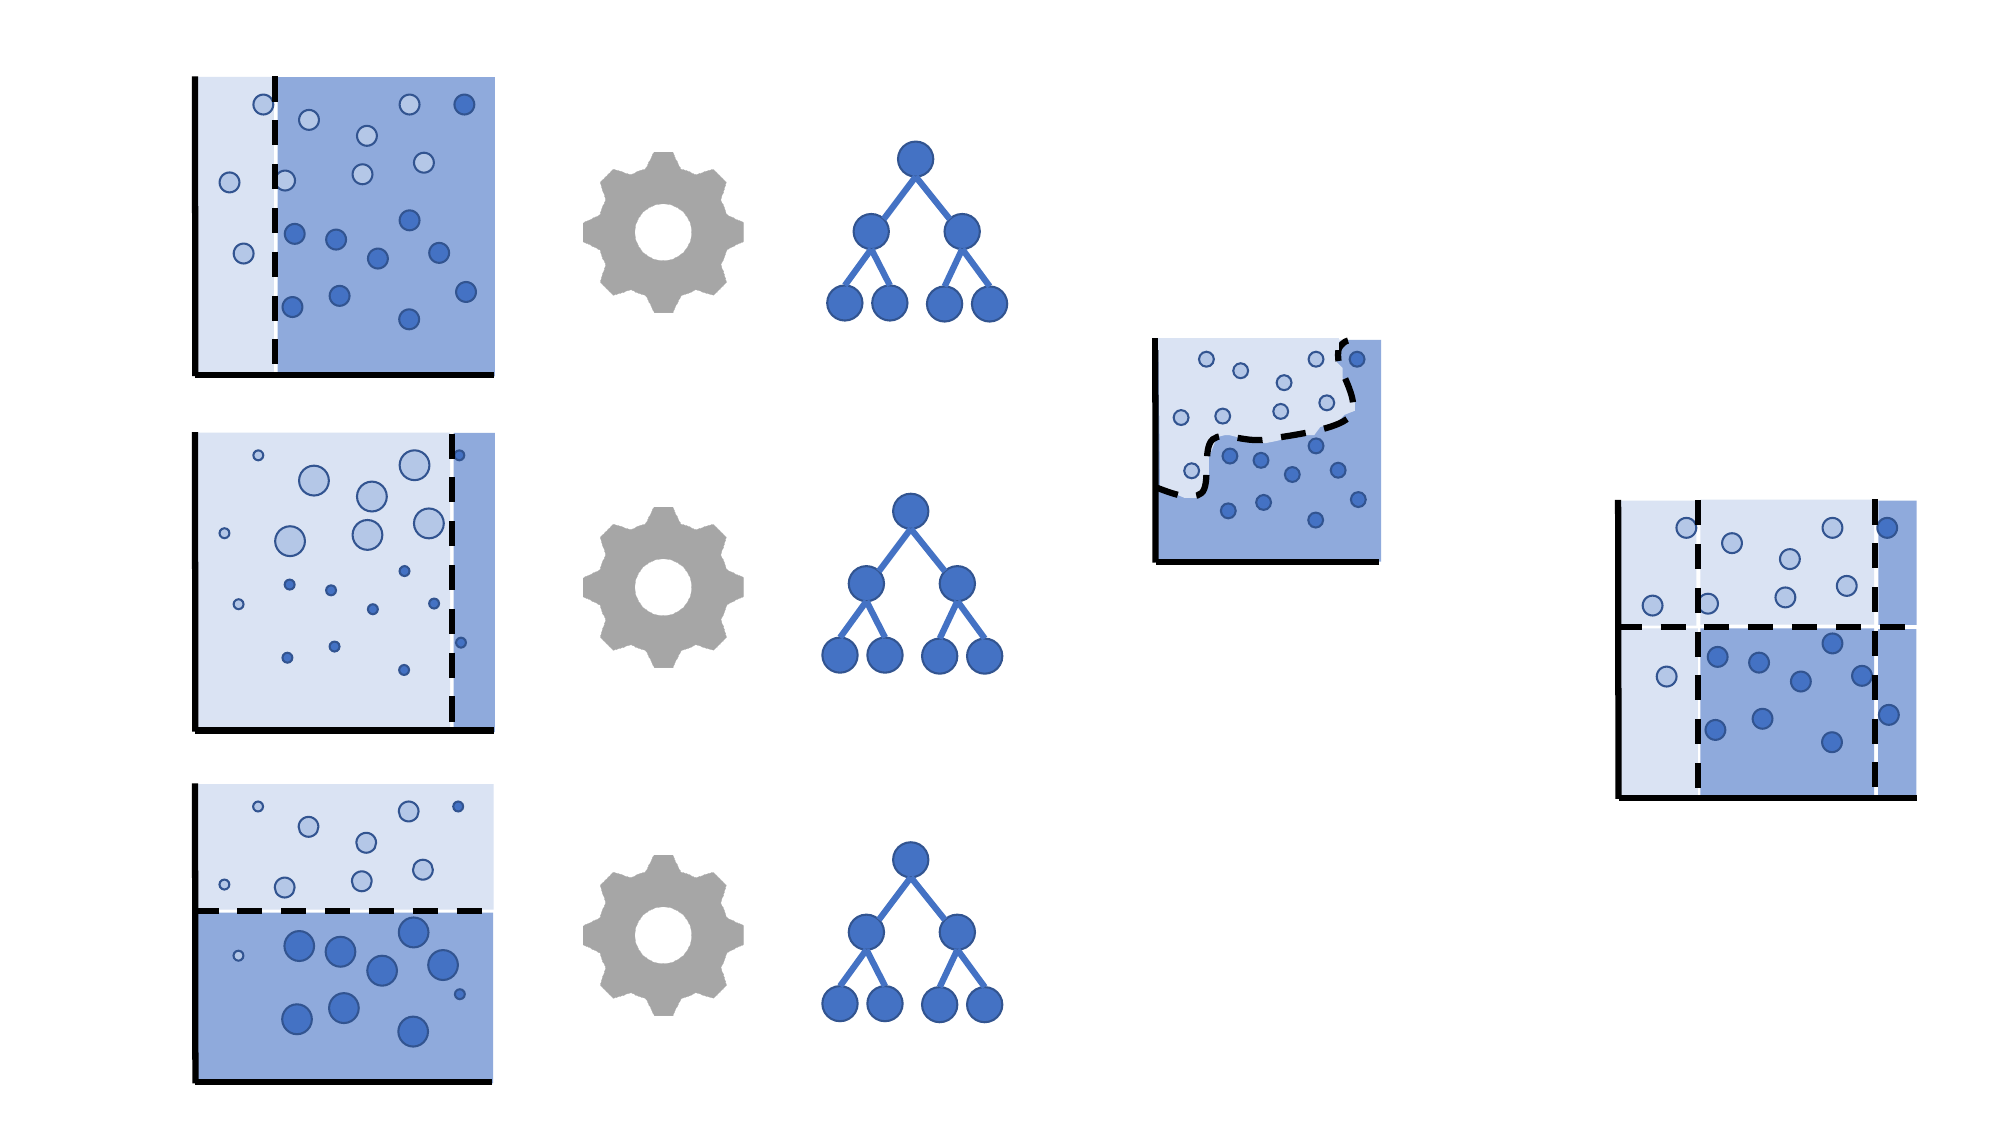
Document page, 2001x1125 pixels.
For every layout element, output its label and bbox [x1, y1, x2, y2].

picture [550, 474, 776, 700]
text_box [1154, 338, 1382, 563]
text_box [822, 842, 1003, 1023]
text_box [827, 141, 1008, 322]
text_box [194, 76, 495, 377]
picture [550, 822, 776, 1048]
text_box [822, 493, 1003, 674]
text_box [193, 783, 494, 1084]
picture [550, 119, 776, 345]
text_box [194, 432, 495, 733]
text_box [1616, 499, 1917, 800]
